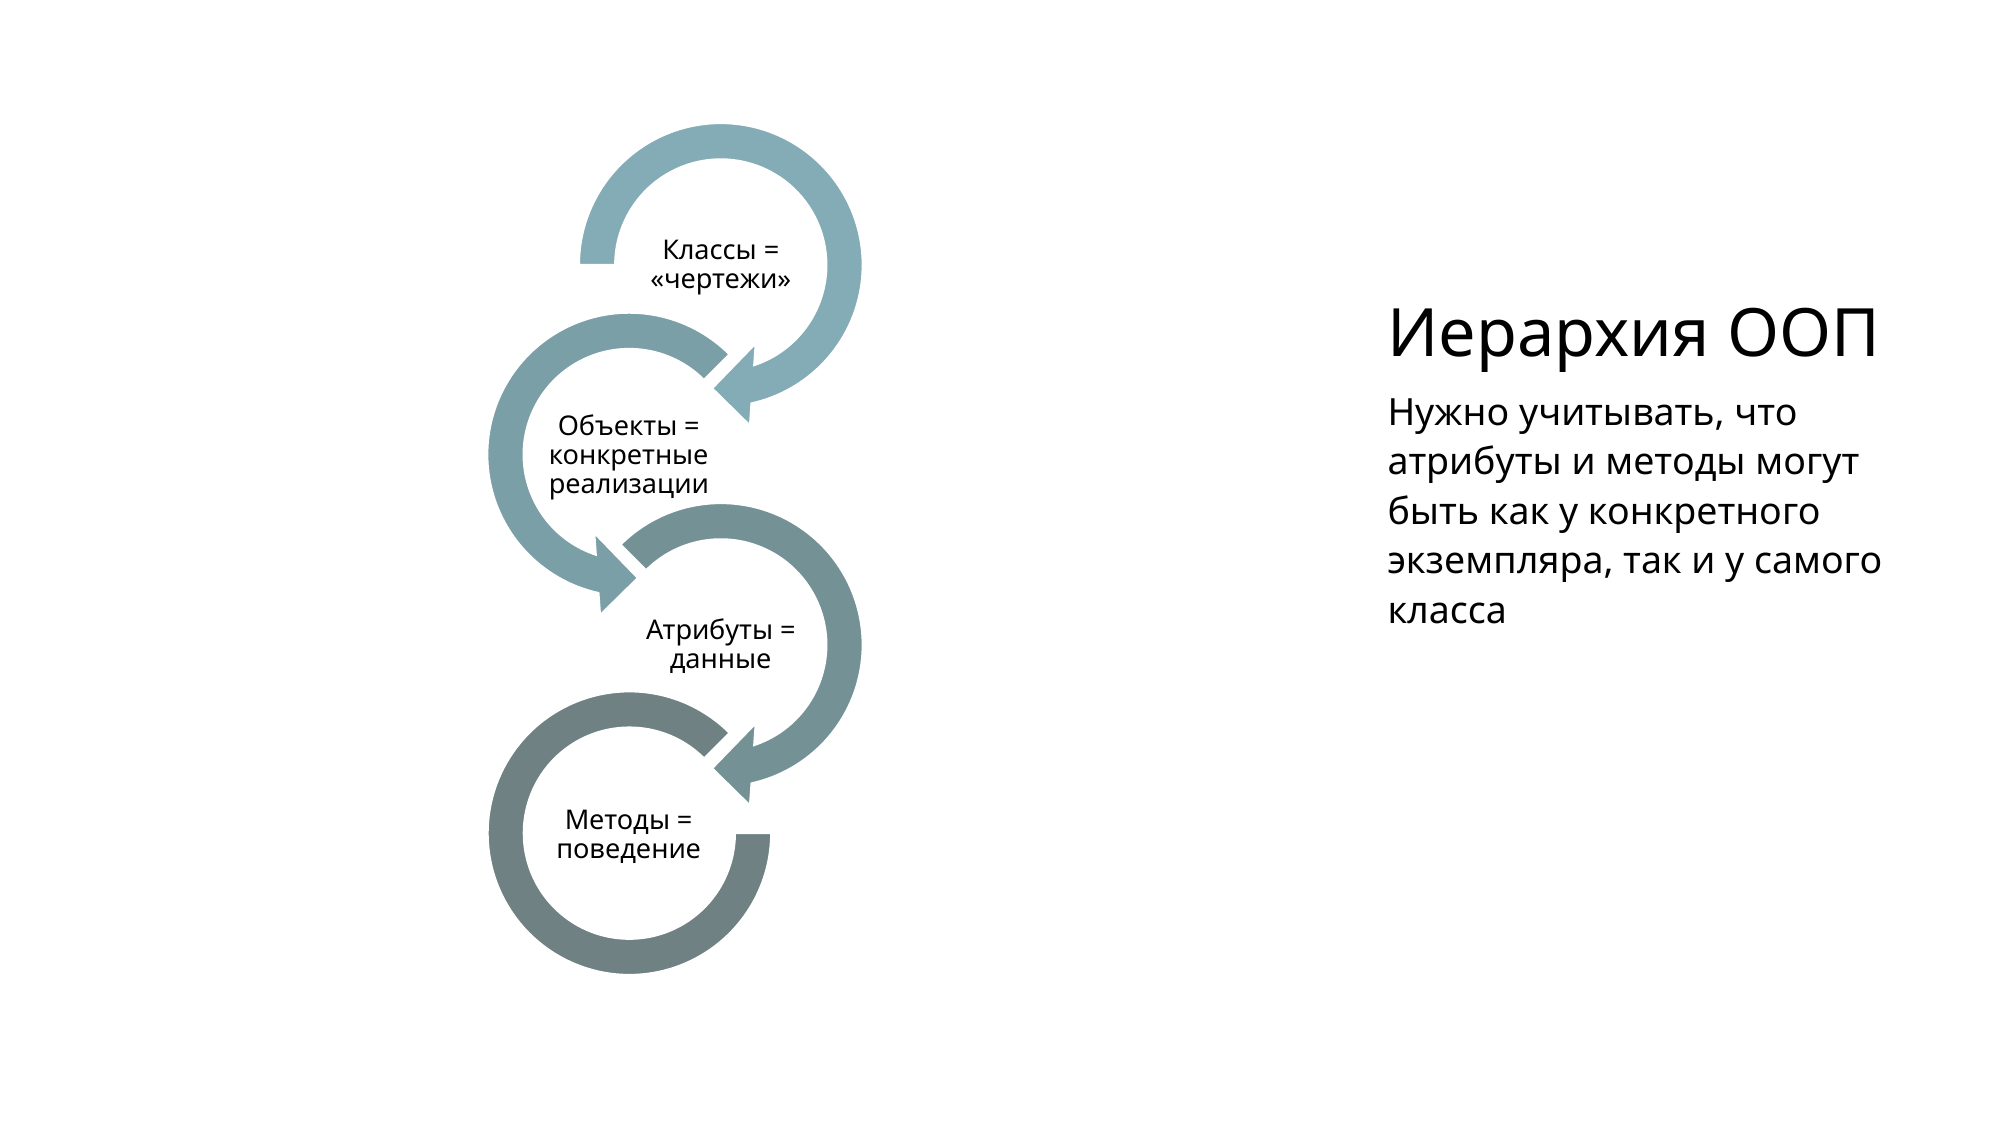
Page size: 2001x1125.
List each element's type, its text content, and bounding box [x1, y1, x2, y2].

title Иерархия ООП [1387, 99, 1907, 370]
list Нужно учитывать, что атрибуты и методы могут быть как у конкретного экземпляра, так и у самого класса [1387, 383, 1907, 975]
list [112, 99, 1238, 975]
